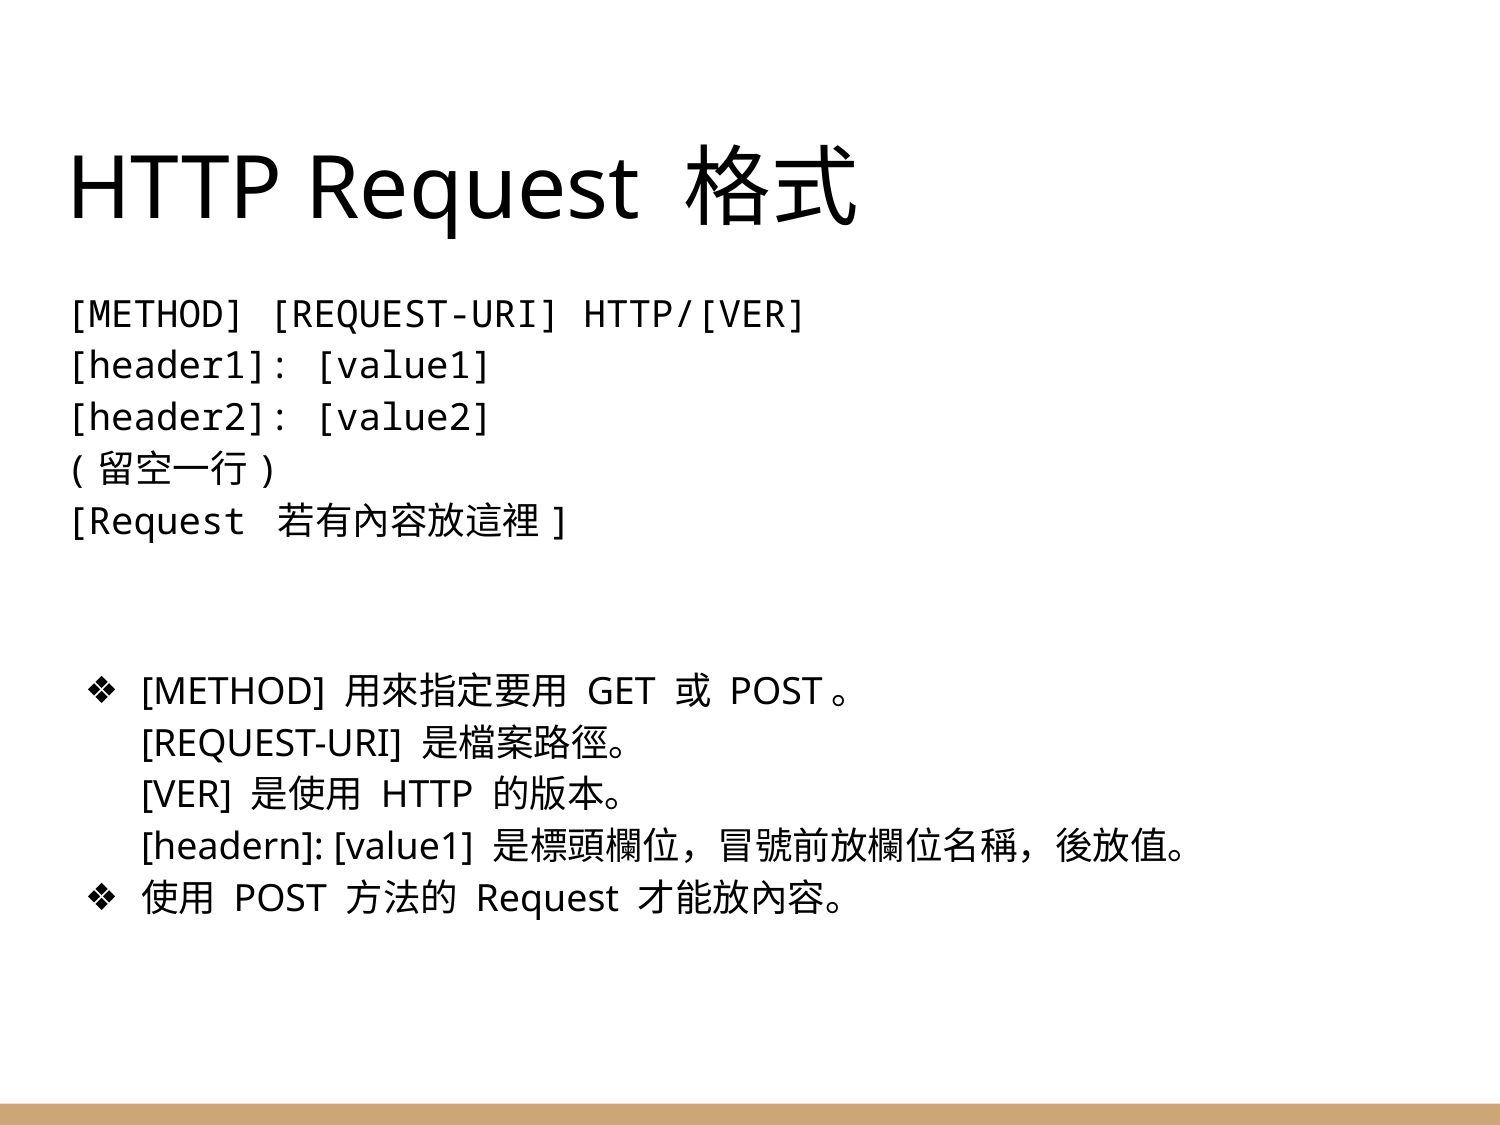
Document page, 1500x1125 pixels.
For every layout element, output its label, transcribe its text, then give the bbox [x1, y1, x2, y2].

list [METHOD] [REQUEST-URI] HTTP/[VER] [header1]: [value1] [header2]: [value2] (留空一行) [Request 若有內容放這裡] [METHOD] 用來指定要用 GET 或 POST。 [REQUEST-URI] 是檔案路徑。 [VER] 是使用 HTTP 的版本。 [headern]: [value1] 是標頭欄位，冒號前放欄位名稱，後放值。 使用 POST 方法的 Request 才能放內容。 [51, 267, 1449, 1002]
title HTTP Request 格式 [51, 69, 1449, 251]
